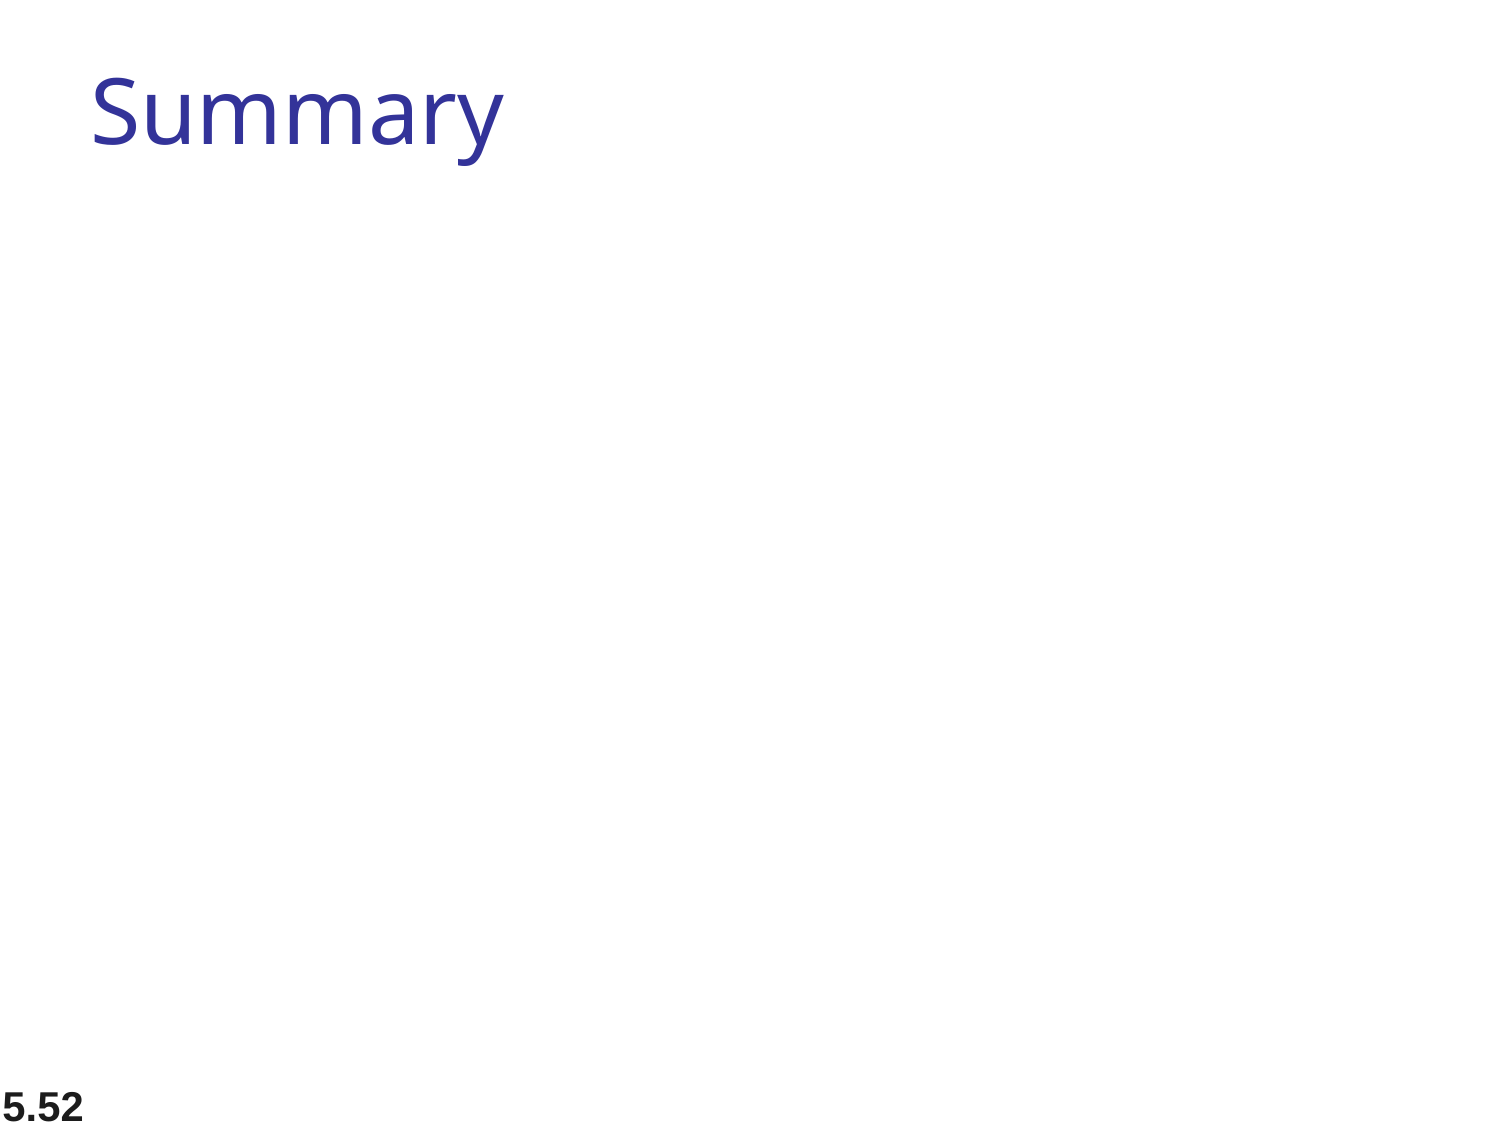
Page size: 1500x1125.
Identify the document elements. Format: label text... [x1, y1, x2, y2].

title Summary [75, 45, 1425, 233]
slide_number 5.52 [0, 1062, 301, 1125]
